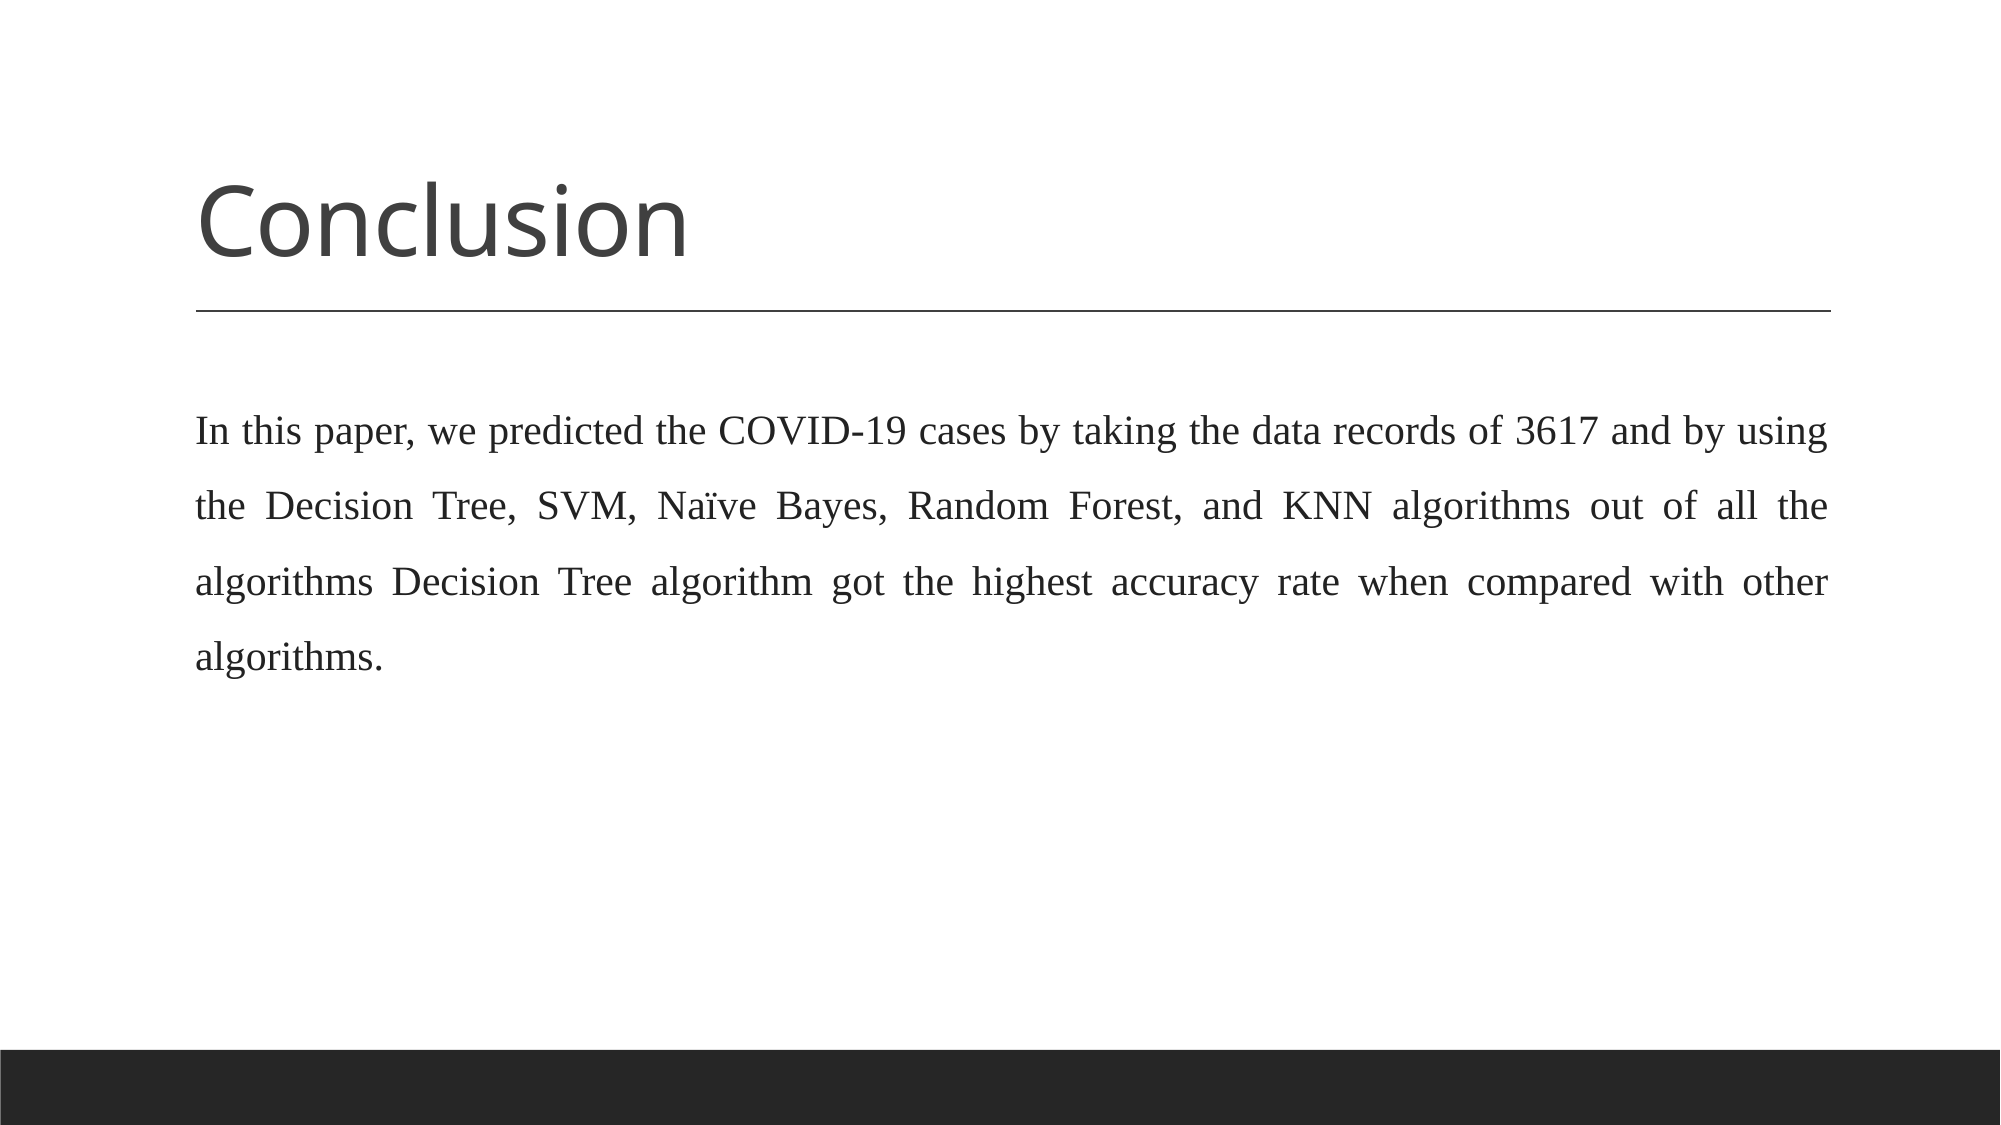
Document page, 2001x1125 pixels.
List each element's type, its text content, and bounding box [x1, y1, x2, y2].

list In this paper, we predicted the COVID-19 cases by taking the data records of 3617 and by using the Decision Tree, SVM, Naïve Bayes, Random Forest, and KNN algorithms out of all the algorithms Decision Tree algorithm got the highest accuracy rate when compared with other algorithms. [180, 370, 1830, 963]
title Conclusion [180, 47, 1830, 285]
